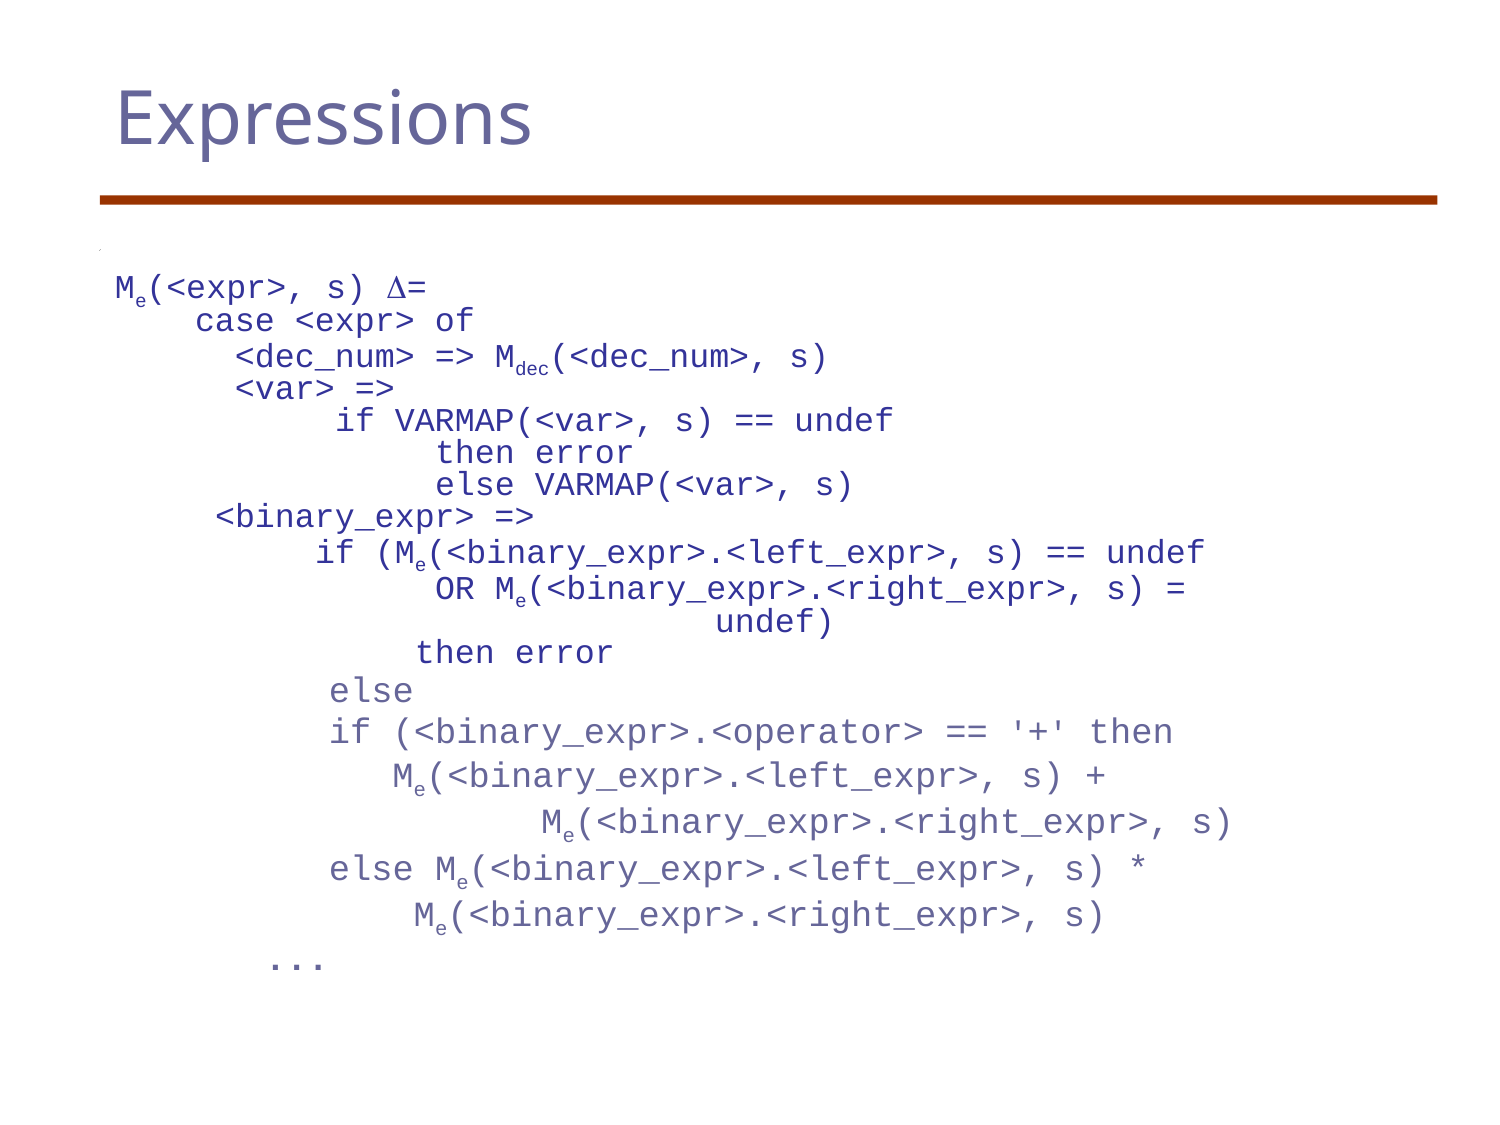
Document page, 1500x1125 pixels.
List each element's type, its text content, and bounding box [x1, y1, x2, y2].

title Expressions [99, 62, 1438, 250]
list Me(<expr>, s) = case <expr> of <dec_num> => Mdec(<dec_num>, s) <var> => if VARMAP(<var>, s) == undef then error else VARMAP(<var>, s) <binary_expr> => if (Me(<binary_expr>.<left_expr>, s) == undef OR Me(<binary_expr>.<right_expr>, s) = undef) then error else if (<binary_expr>.<operator> == '+' then Me(<binary_expr>.<left_expr>, s) + Me(<binary_expr>.<right_expr>, s) else Me(<binary_expr>.<left_expr>, s) * Me(<binary_expr>.<right_expr>, s) ... [99, 262, 1438, 1013]
